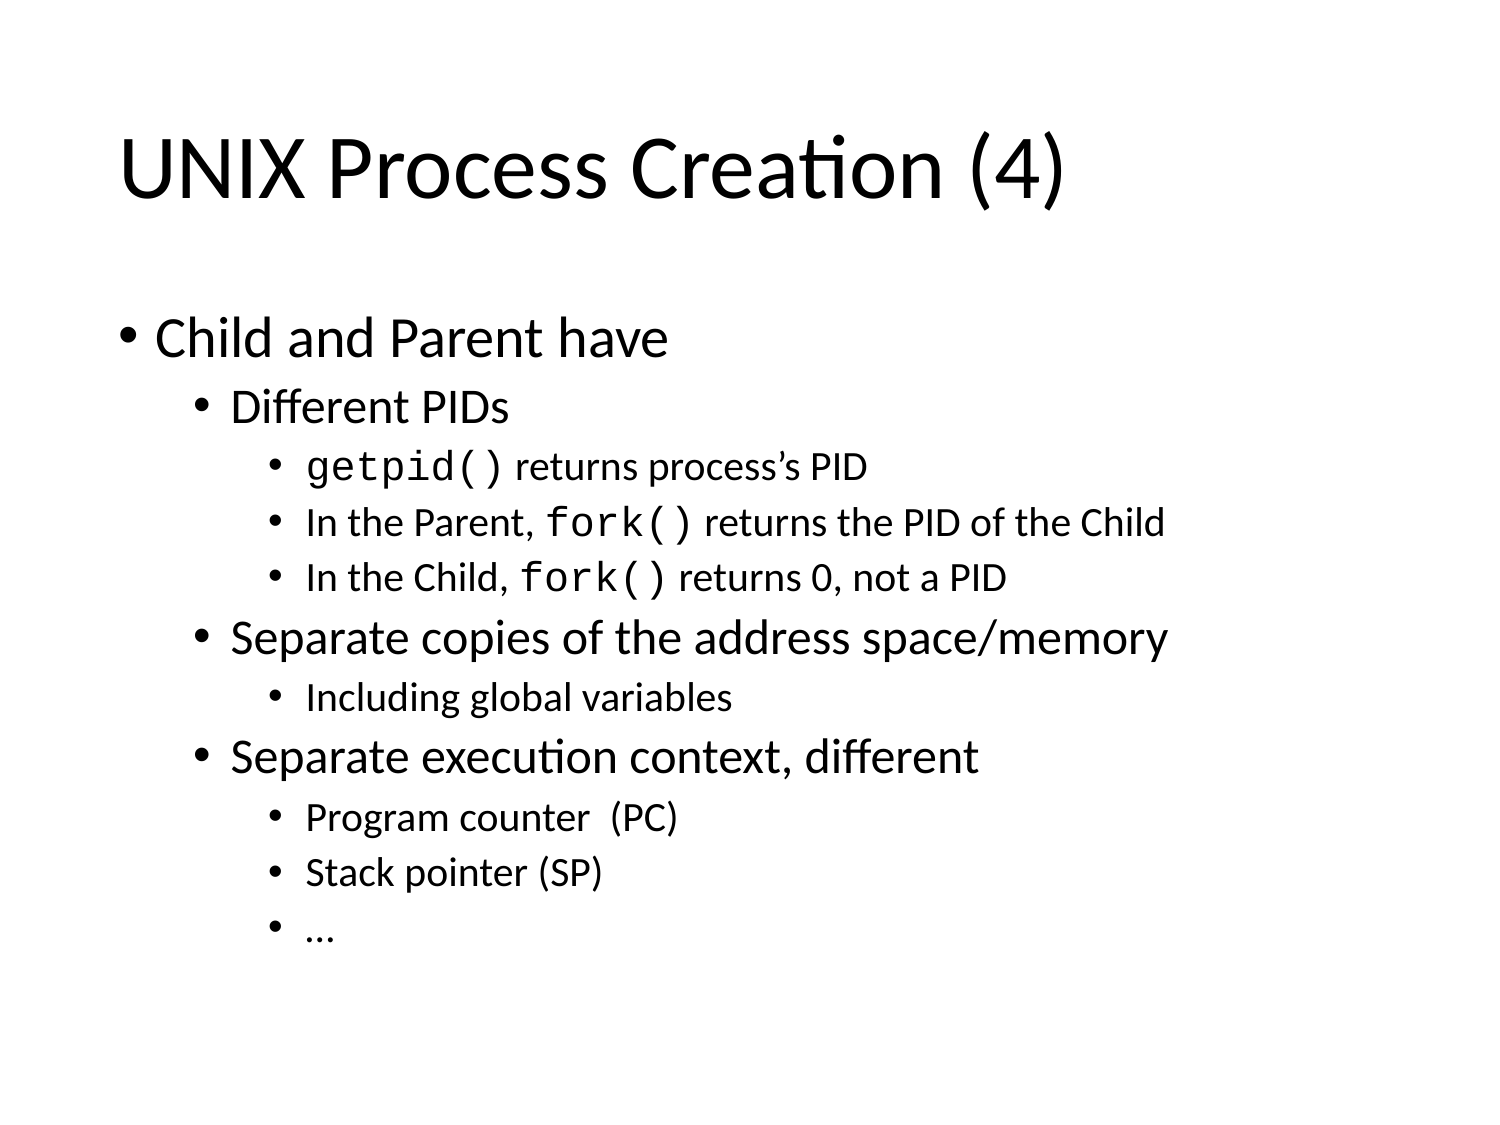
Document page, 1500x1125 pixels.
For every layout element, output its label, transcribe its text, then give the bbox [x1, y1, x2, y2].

list Child and Parent have Different PIDs getpid() returns process’s PID In the Parent, fork() returns the PID of the Child In the Child, fork() returns 0, not a PID Separate copies of the address space/memory Including global variables Separate execution context, different Program counter (PC) Stack pointer (SP) … [103, 299, 1349, 1014]
title UNIX Process Creation (4) [103, 59, 1397, 278]
